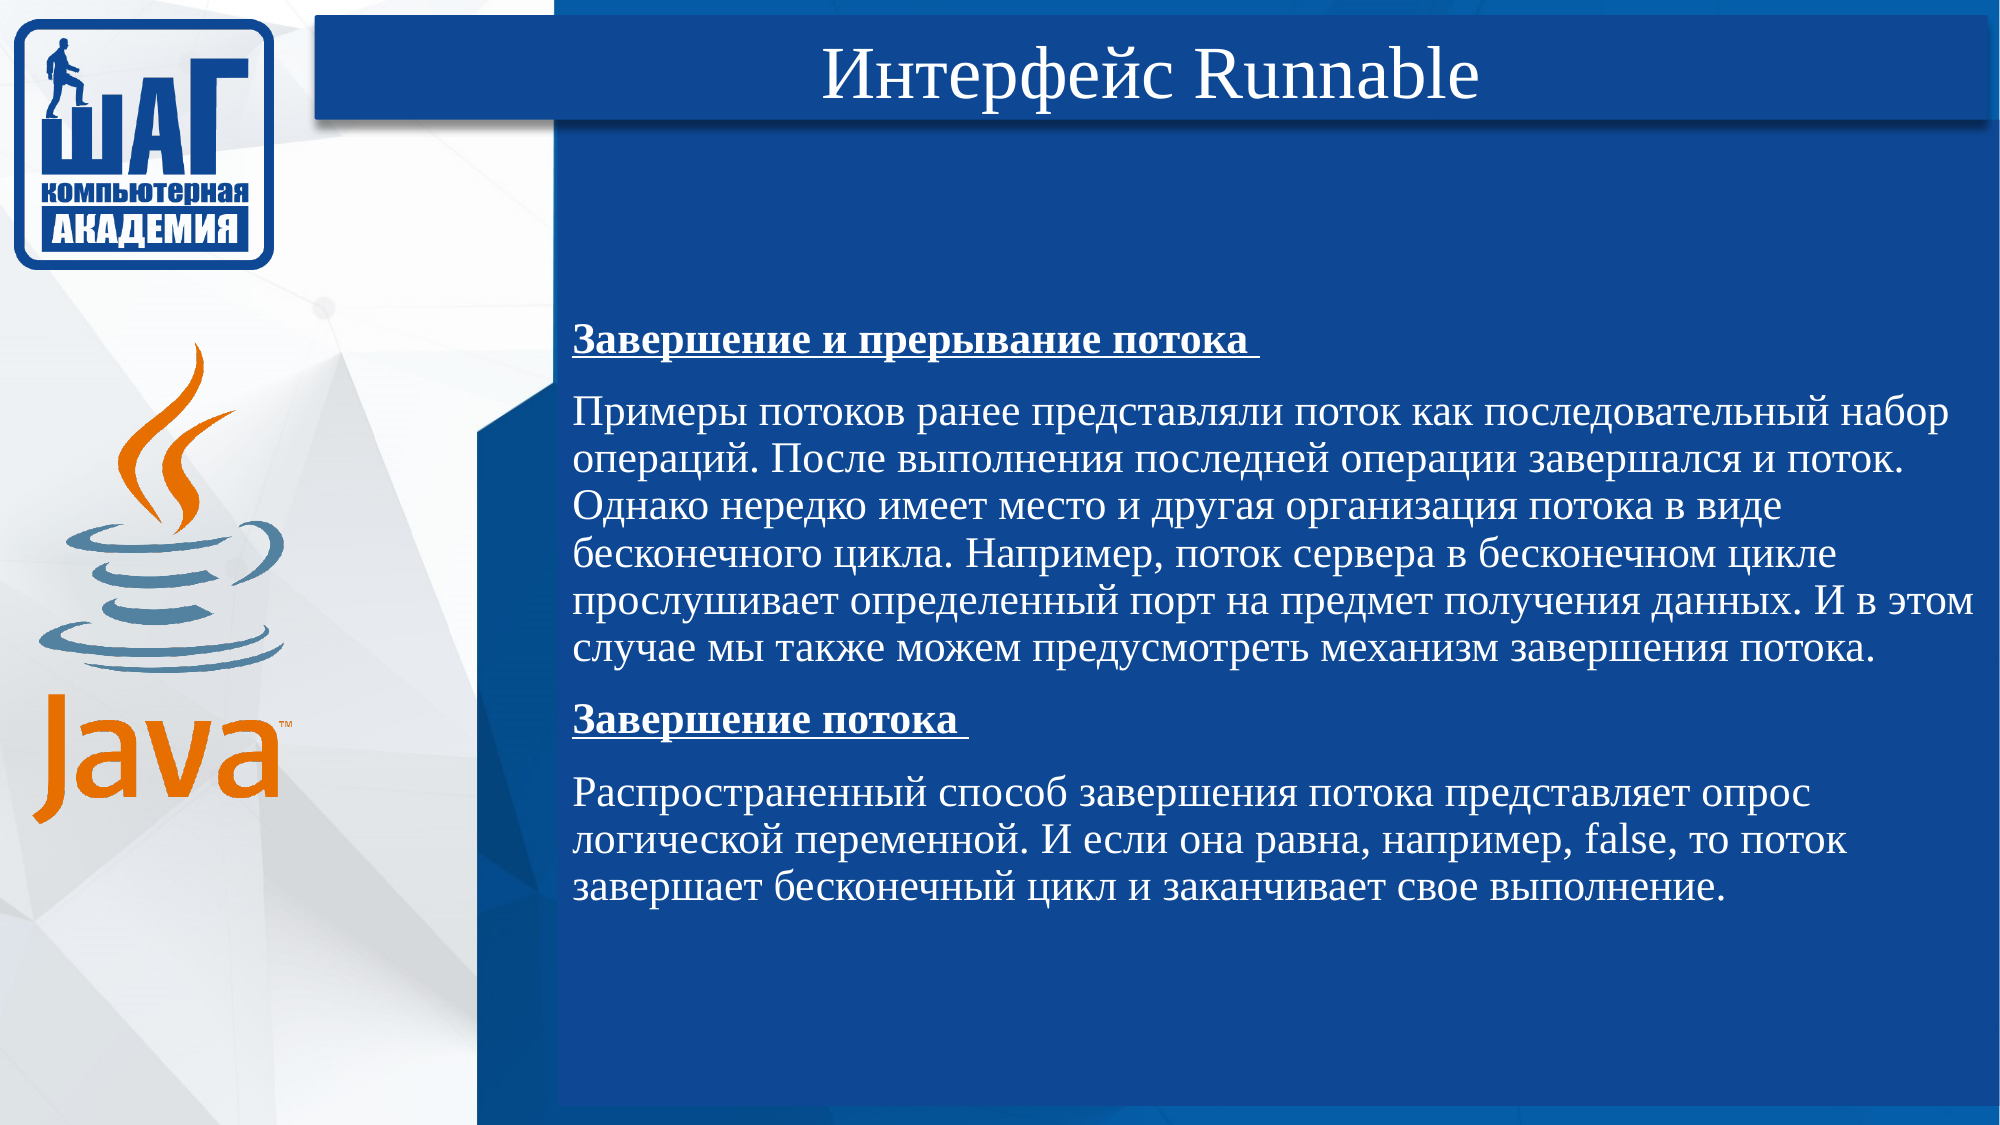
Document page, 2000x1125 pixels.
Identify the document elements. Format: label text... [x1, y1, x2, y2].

list Завершение и прерывание потока Примеры потоков ранее представляли поток как последовательный набор операций. После выполнения последней операции завершался и поток. Однако нередко имеет место и другая организация потока в виде бесконечного цикла. Например, поток сервера в бесконечном цикле прослушивает определенный порт на предмет получения данных. И в этом случае мы также можем предусмотреть механизм завершения потока. Завершение потока Распространенный способ завершения потока представляет опрос логической переменной. И если она равна, например, false, то поток завершает бесконечный цикл и заканчивает свое выполнение. [557, 119, 2000, 1106]
picture [0, 0, 2000, 1125]
text_box Интерфейс Runnable [314, 15, 1988, 120]
